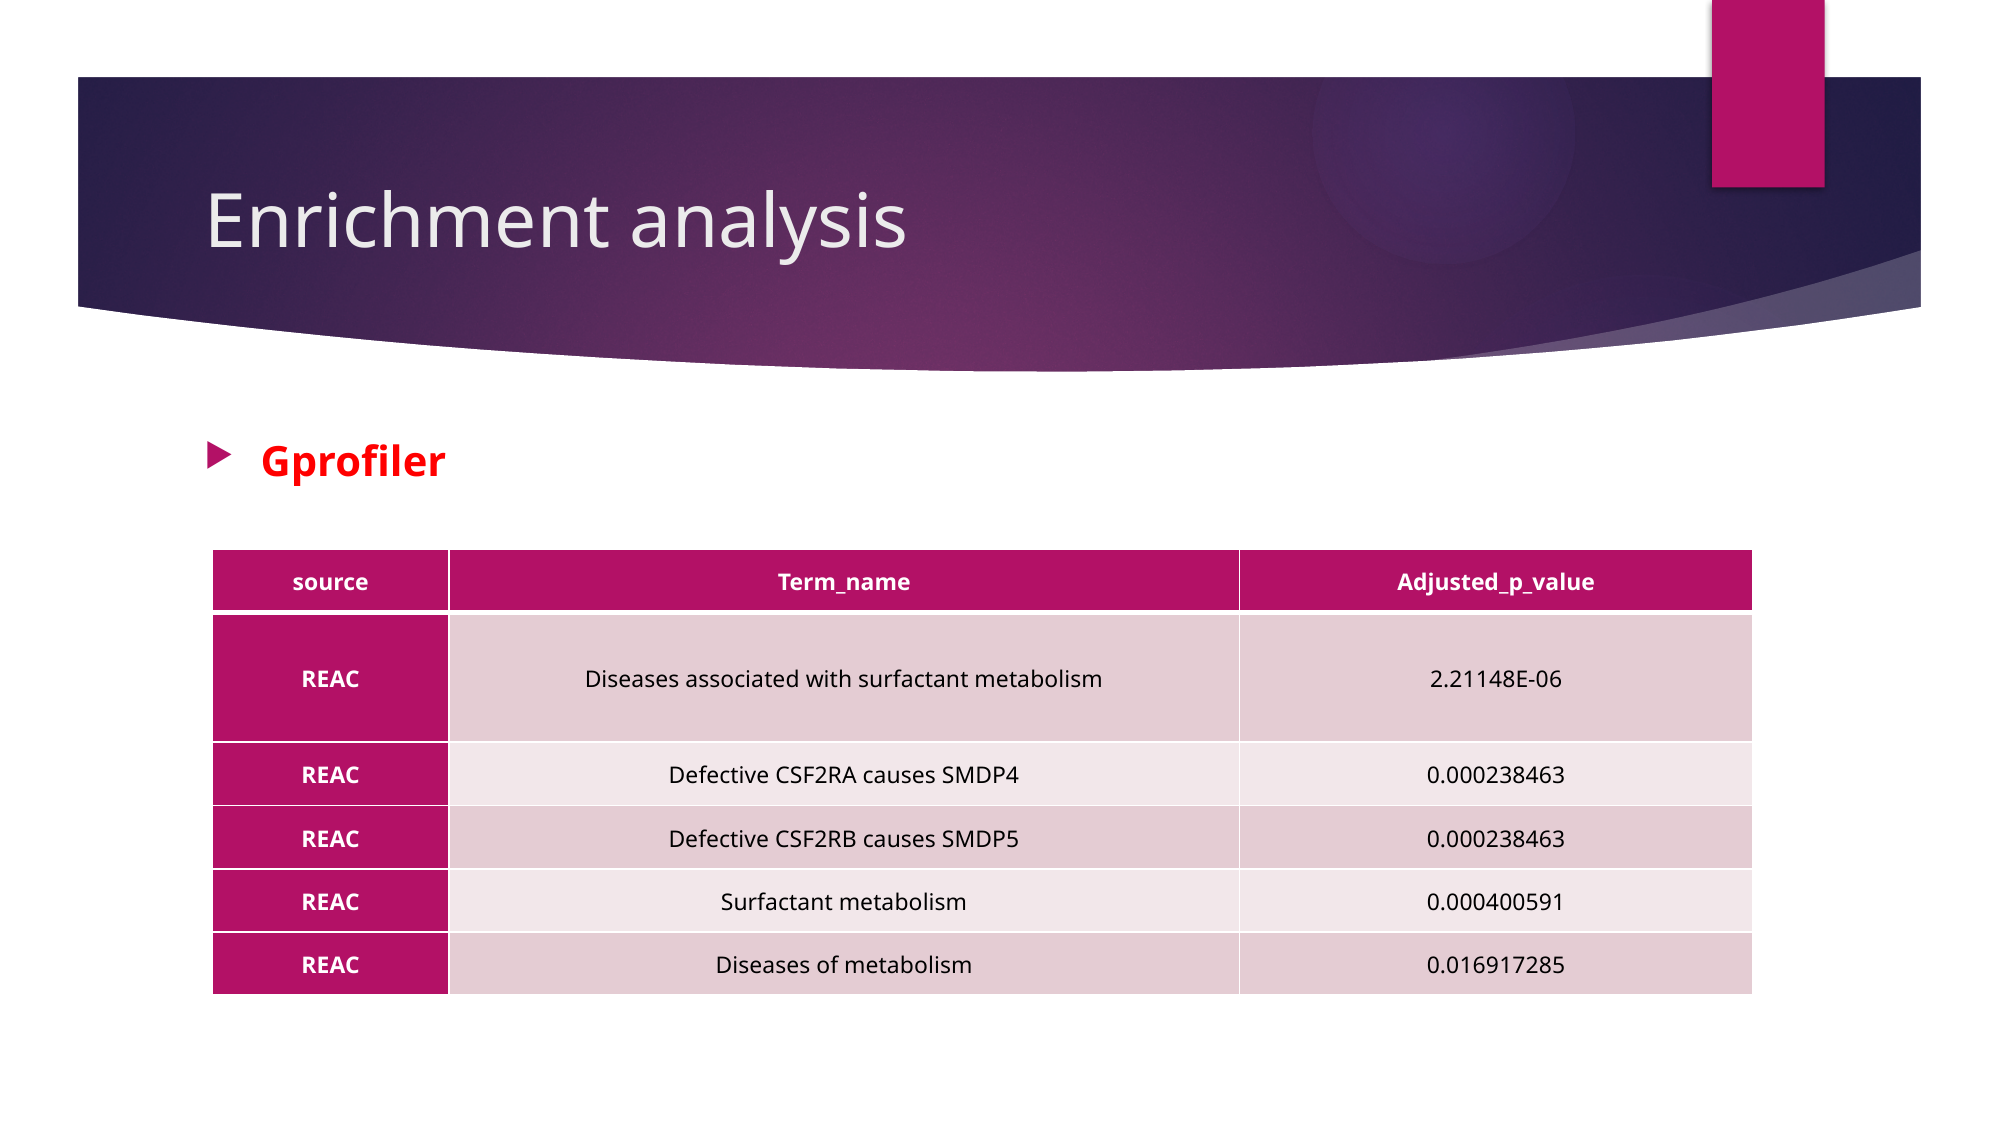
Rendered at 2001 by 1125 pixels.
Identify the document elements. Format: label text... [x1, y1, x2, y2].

table_cell 2.21148E-06 [1240, 615, 1752, 741]
table_cell 0.000238463 [1240, 743, 1752, 805]
table_cell Diseases associated with surfactant metabolism [450, 615, 1239, 741]
table_cell REAC [213, 743, 448, 805]
table_cell 0.016917285 [1240, 933, 1752, 994]
table_cell REAC [213, 933, 448, 994]
table_cell Surfactant metabolism [450, 870, 1239, 931]
table_cell 0.000400591 [1240, 870, 1752, 931]
table_header source [213, 550, 448, 610]
title Enrichment analysis [189, 159, 1627, 276]
table_header Term_name [450, 550, 1239, 610]
table_cell Defective CSF2RA causes SMDP4 [450, 743, 1239, 805]
table_cell REAC [213, 870, 448, 931]
table_cell REAC [213, 806, 448, 868]
list Gprofiler [189, 427, 1638, 517]
table_cell REAC [213, 615, 448, 741]
table_cell Diseases of metabolism [450, 933, 1239, 994]
table_cell 0.000238463 [1240, 806, 1752, 868]
table_header Adjusted_p_value [1240, 550, 1752, 610]
table_cell Defective CSF2RB causes SMDP5 [450, 806, 1239, 868]
